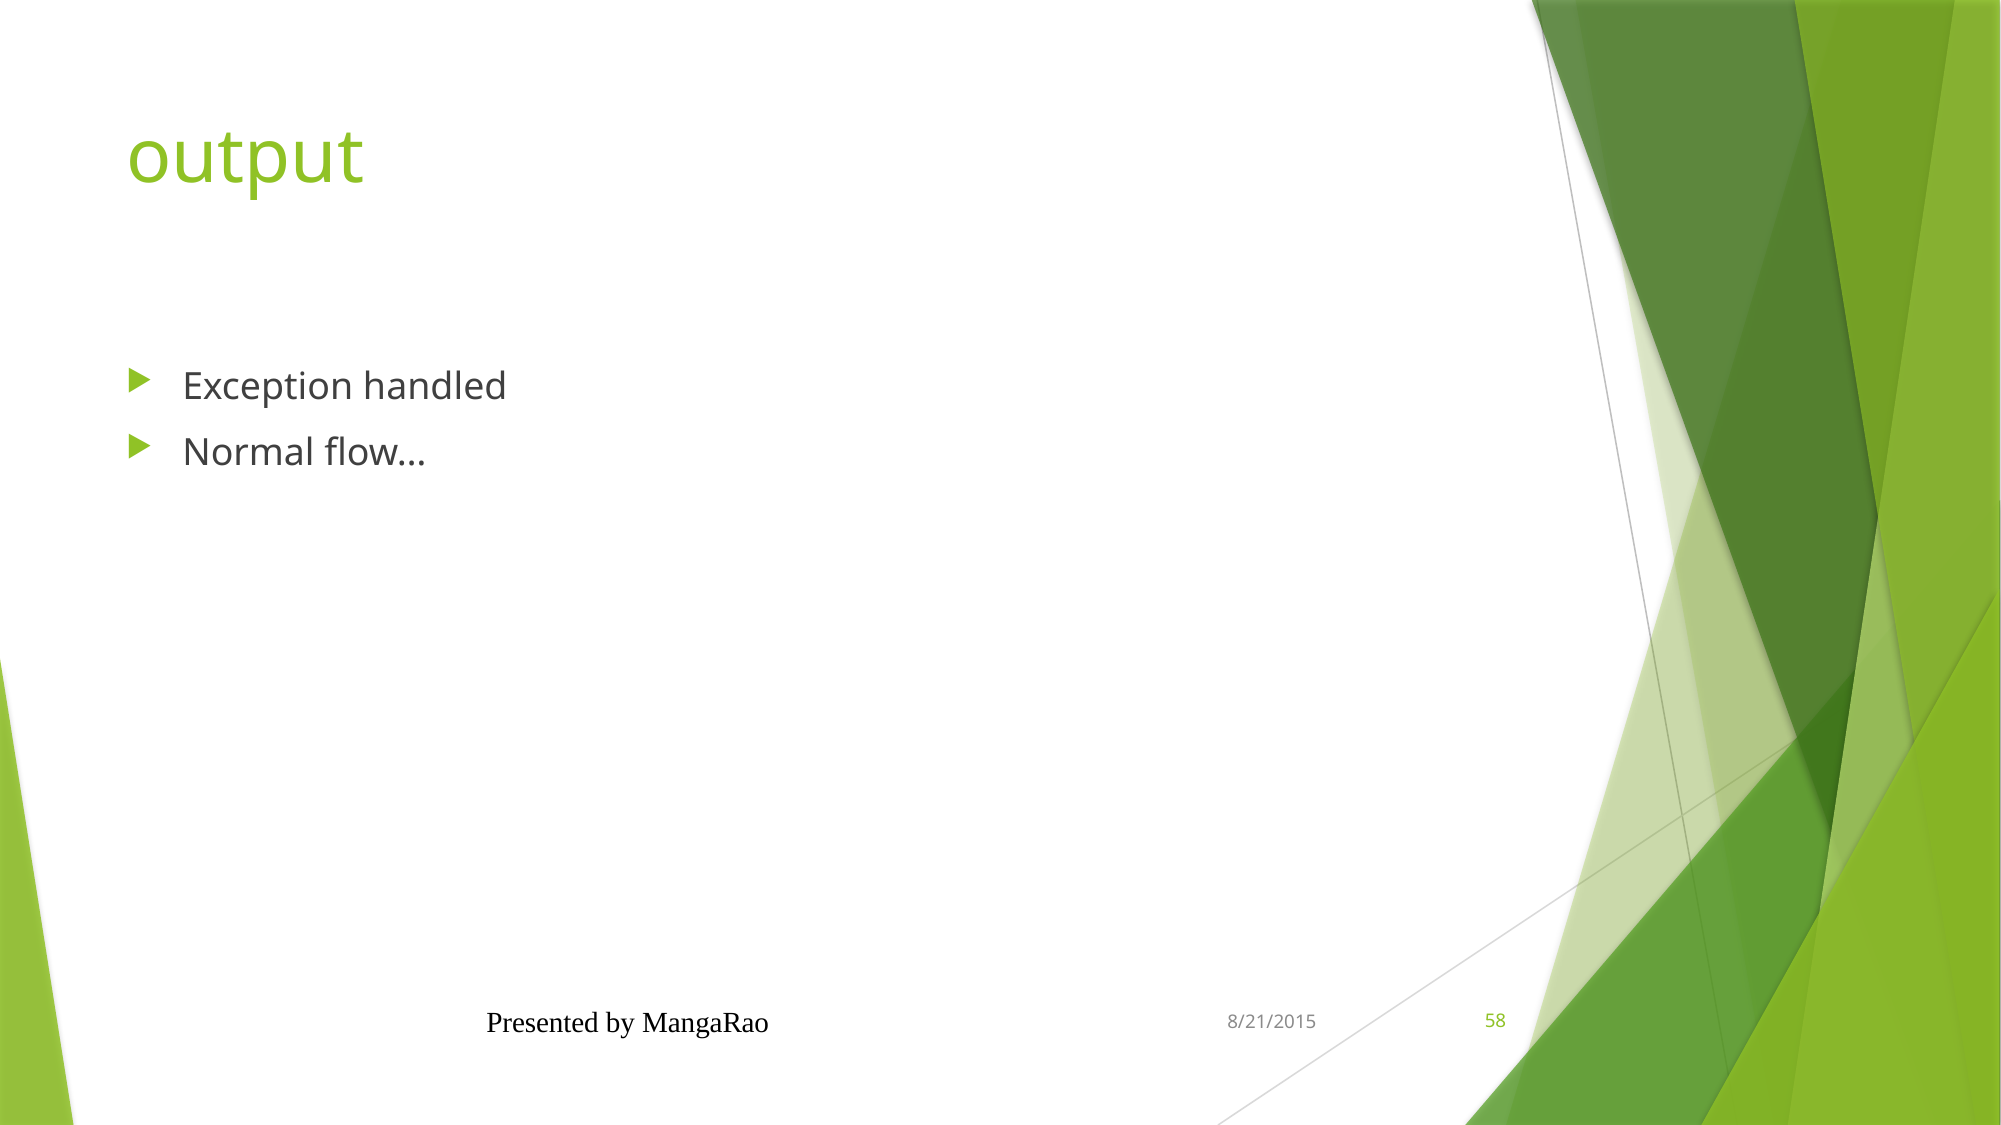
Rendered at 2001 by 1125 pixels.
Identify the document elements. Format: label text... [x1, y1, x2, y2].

list Exception handled Normal flow… [111, 354, 1522, 992]
title output [111, 99, 1522, 317]
footer Presented by MangaRao [111, 991, 1145, 1051]
slide_number 58 [1409, 991, 1522, 1051]
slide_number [1181, 991, 1332, 1051]
